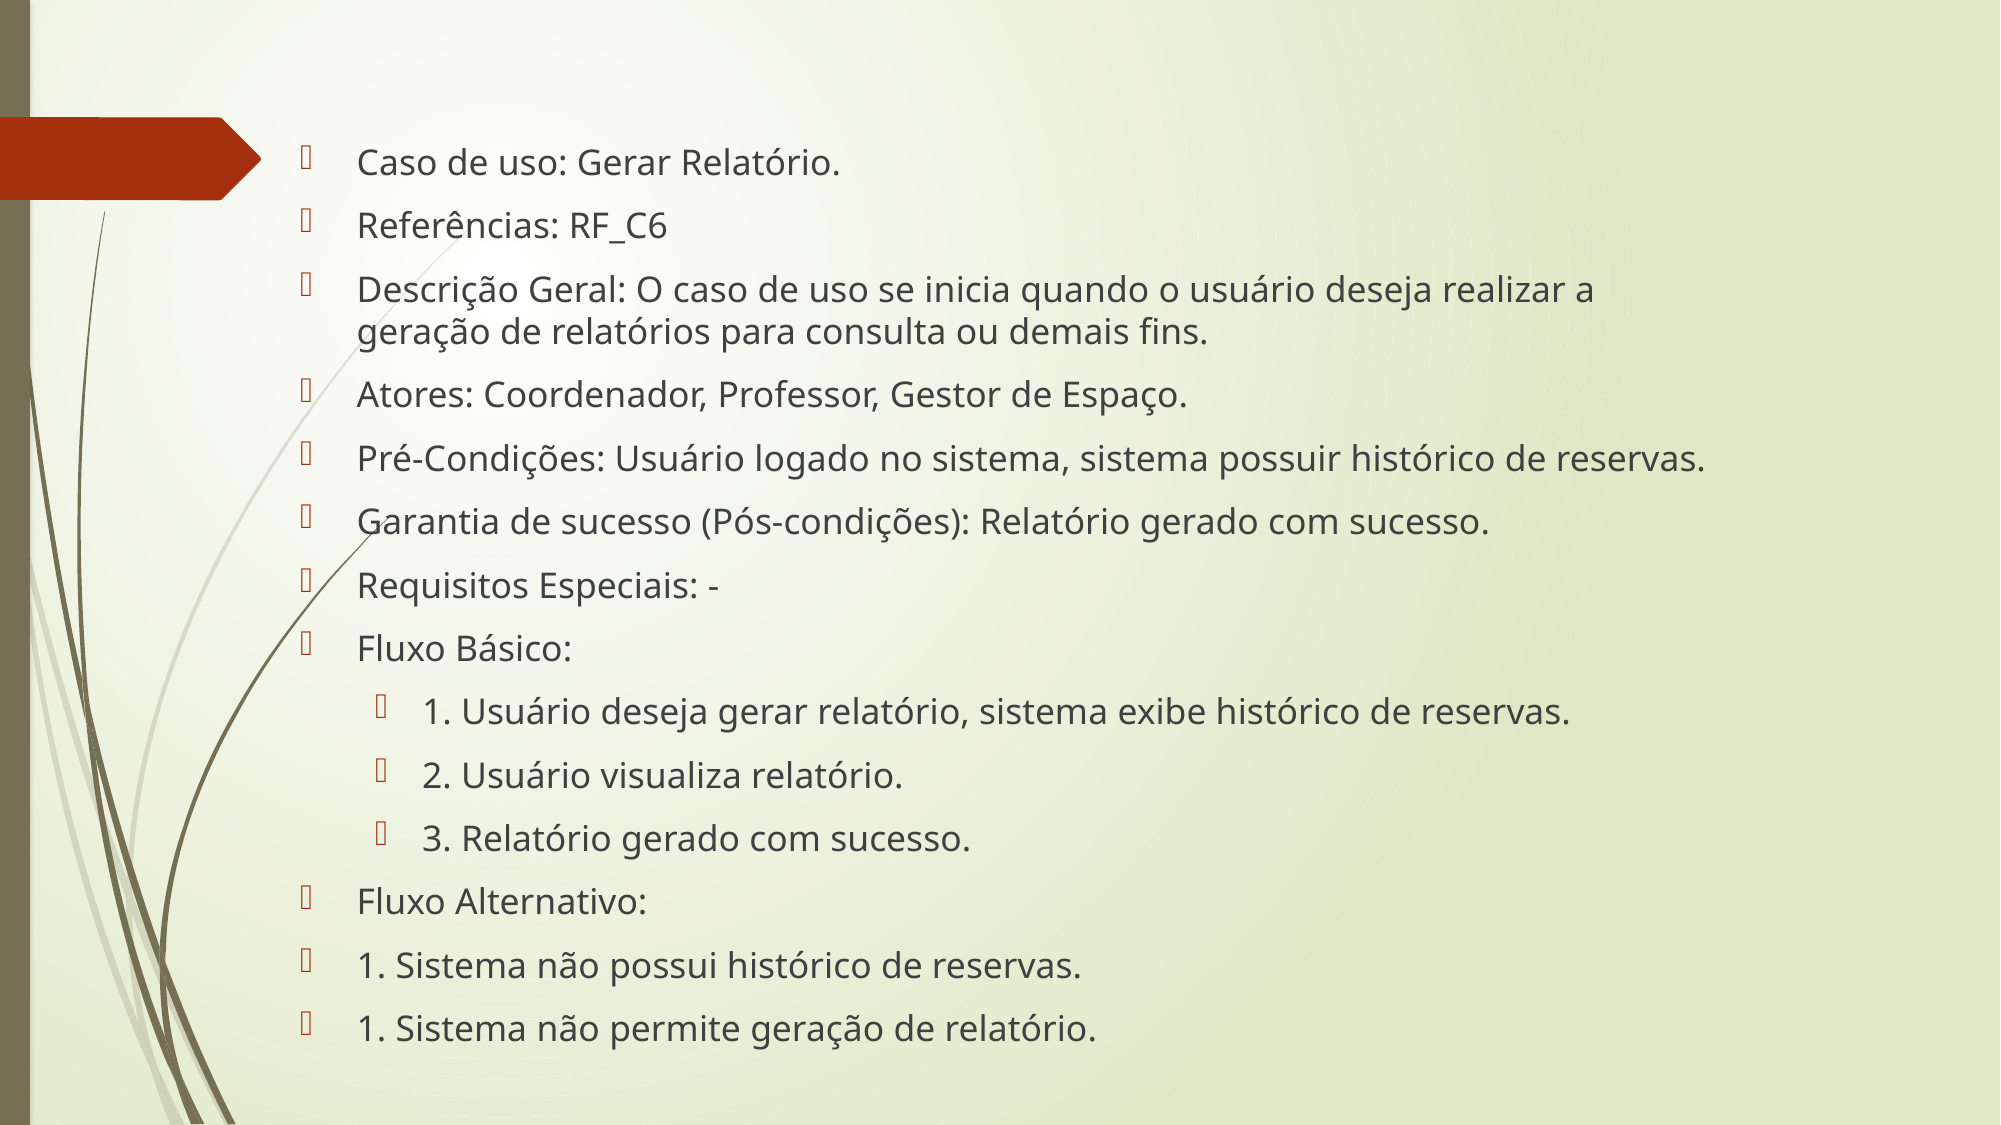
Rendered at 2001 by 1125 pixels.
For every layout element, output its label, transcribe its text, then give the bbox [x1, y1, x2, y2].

list Caso de uso: Gerar Relatório. Referências: RF_C6 Descrição Geral: O caso de uso se inicia quando o usuário deseja realizar a geração de relatórios para consulta ou demais fins. Atores: Coordenador, Professor, Gestor de Espaço. Pré-Condições: Usuário logado no sistema, sistema possuir histórico de reservas. Garantia de sucesso (Pós-condições): Relatório gerado com sucesso. Requisitos Especiais: - Fluxo Básico: 1. Usuário deseja gerar relatório, sistema exibe histórico de reservas. 2. Usuário visualiza relatório. 3. Relatório gerado com sucesso. Fluxo Alternativo: 1. Sistema não possui histórico de reservas. 1. Sistema não permite geração de relatório. [285, 132, 1748, 753]
